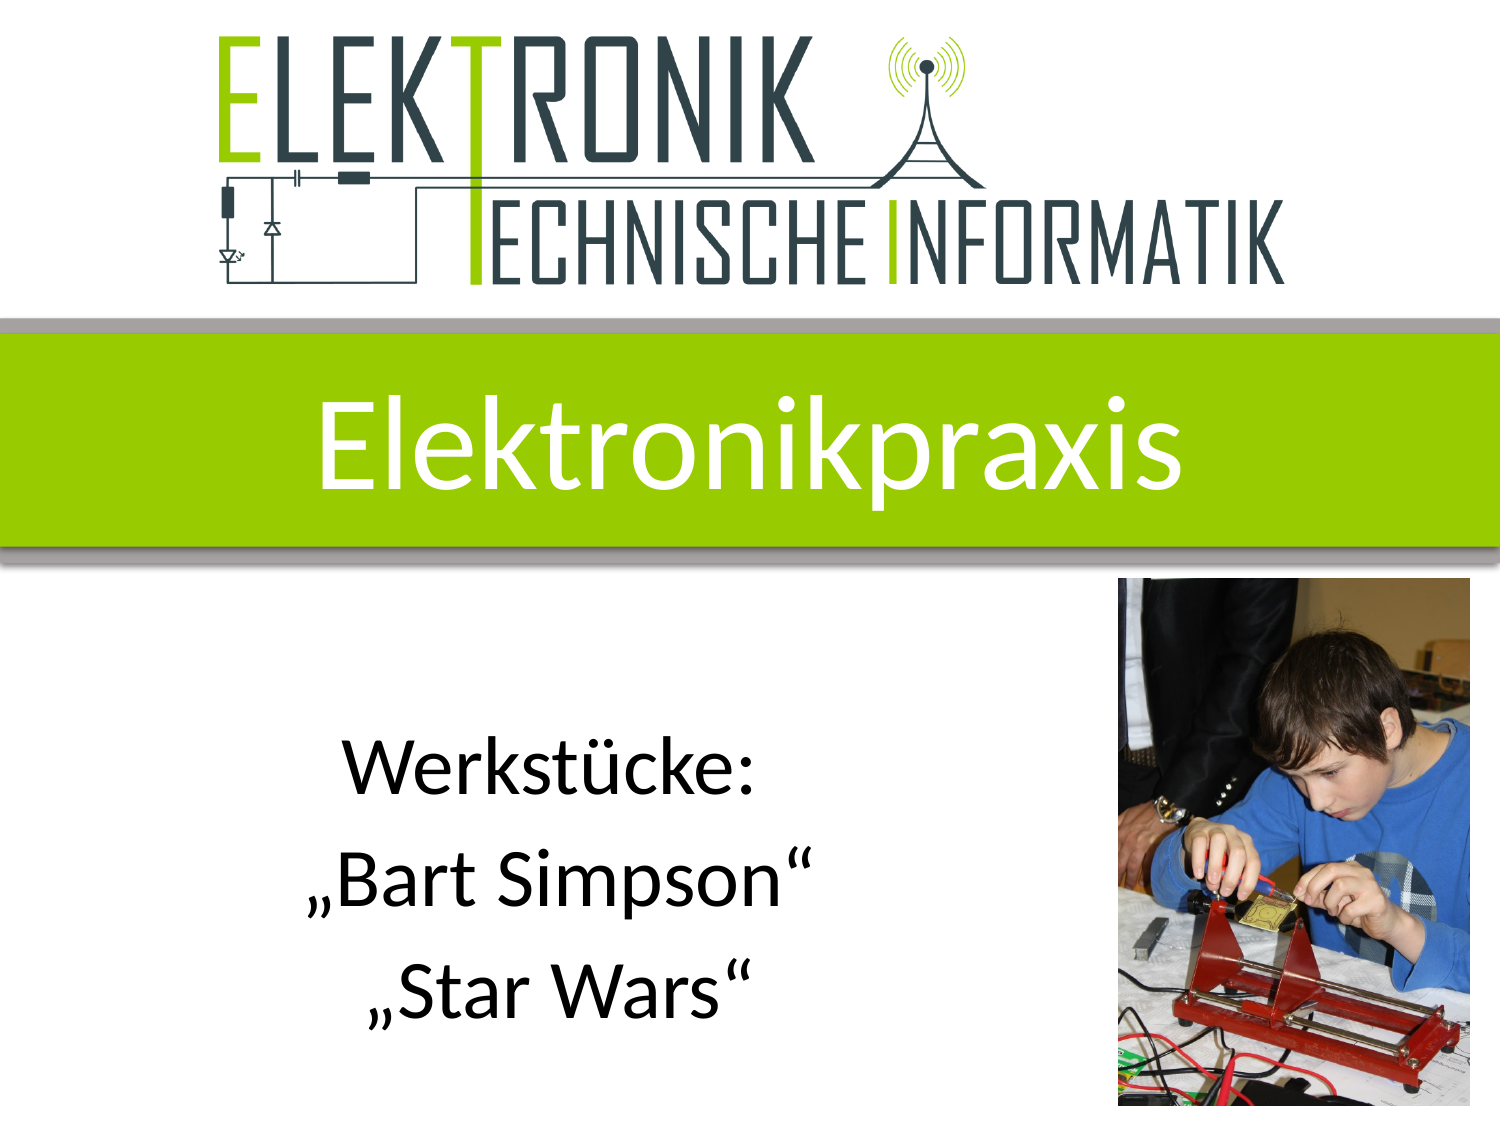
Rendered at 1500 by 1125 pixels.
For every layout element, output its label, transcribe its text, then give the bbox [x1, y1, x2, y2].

picture [1117, 578, 1470, 1107]
title Elektronikpraxis [0, 334, 1500, 546]
subtitle Werkstücke: „Bart Simpson“ „Star Wars“ [0, 704, 1112, 1071]
picture [200, 17, 1306, 299]
